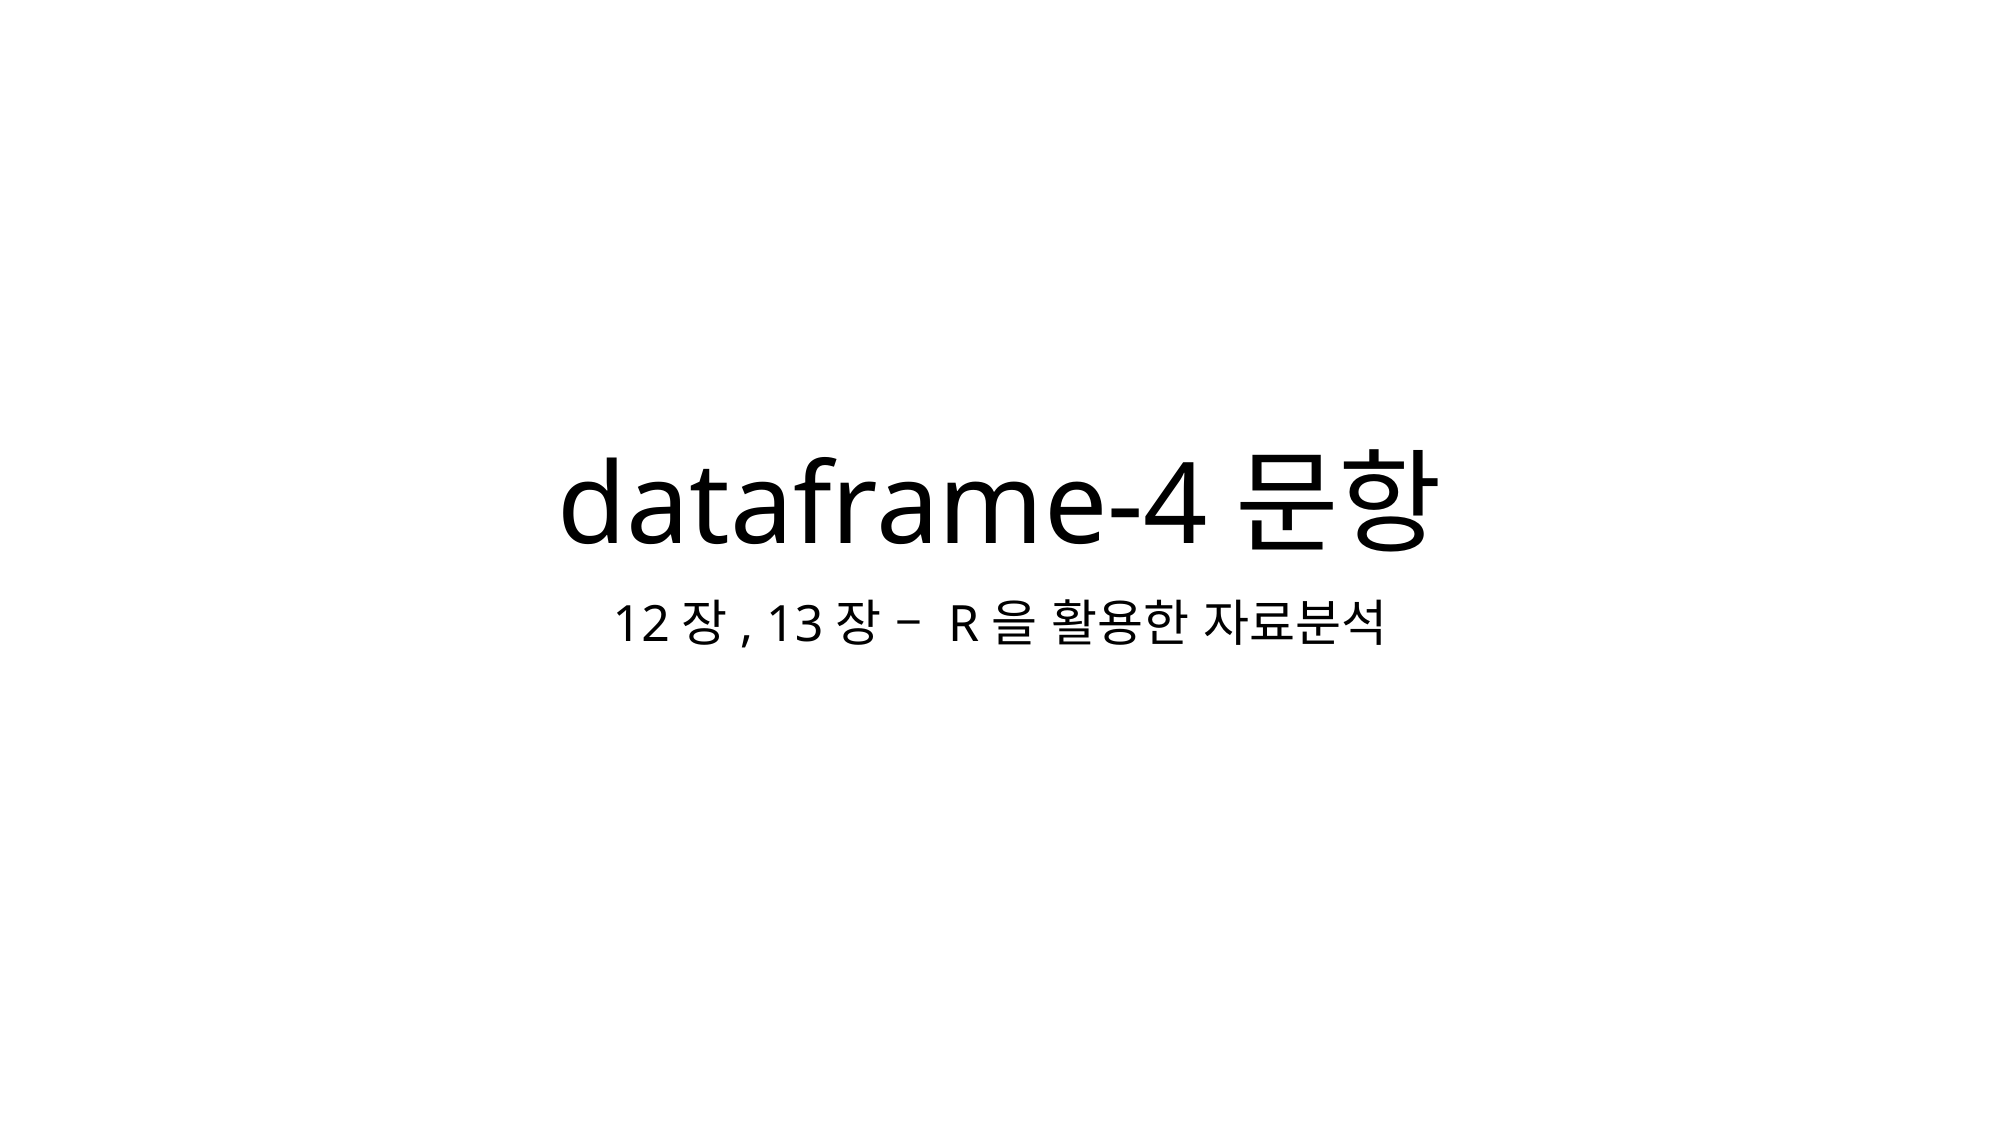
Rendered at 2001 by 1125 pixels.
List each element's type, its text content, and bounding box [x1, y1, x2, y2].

title dataframe-4문항 [249, 184, 1750, 576]
subtitle 12장, 13장 – R을 활용한 자료분석 [249, 590, 1750, 863]
